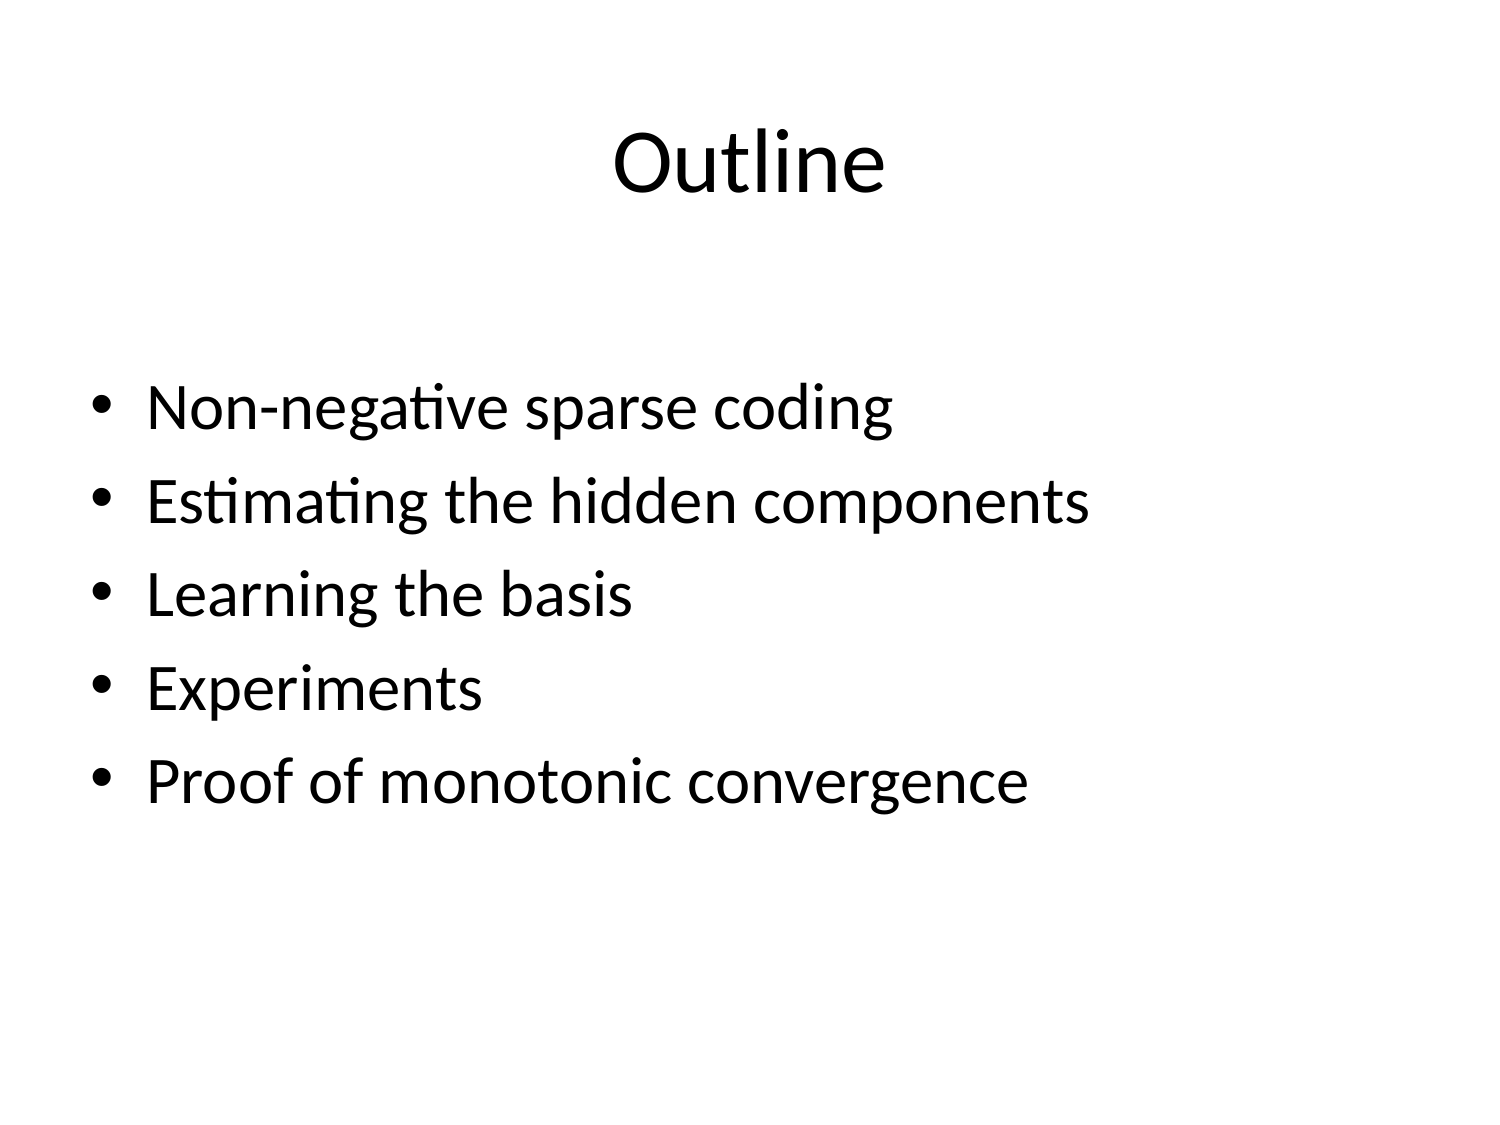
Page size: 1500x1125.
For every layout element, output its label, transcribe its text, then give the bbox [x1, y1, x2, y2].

title Outline [75, 62, 1425, 250]
list Non-negative sparse coding Estimating the hidden components Learning the basis Experiments Proof of monotonic convergence [75, 262, 1425, 1005]
